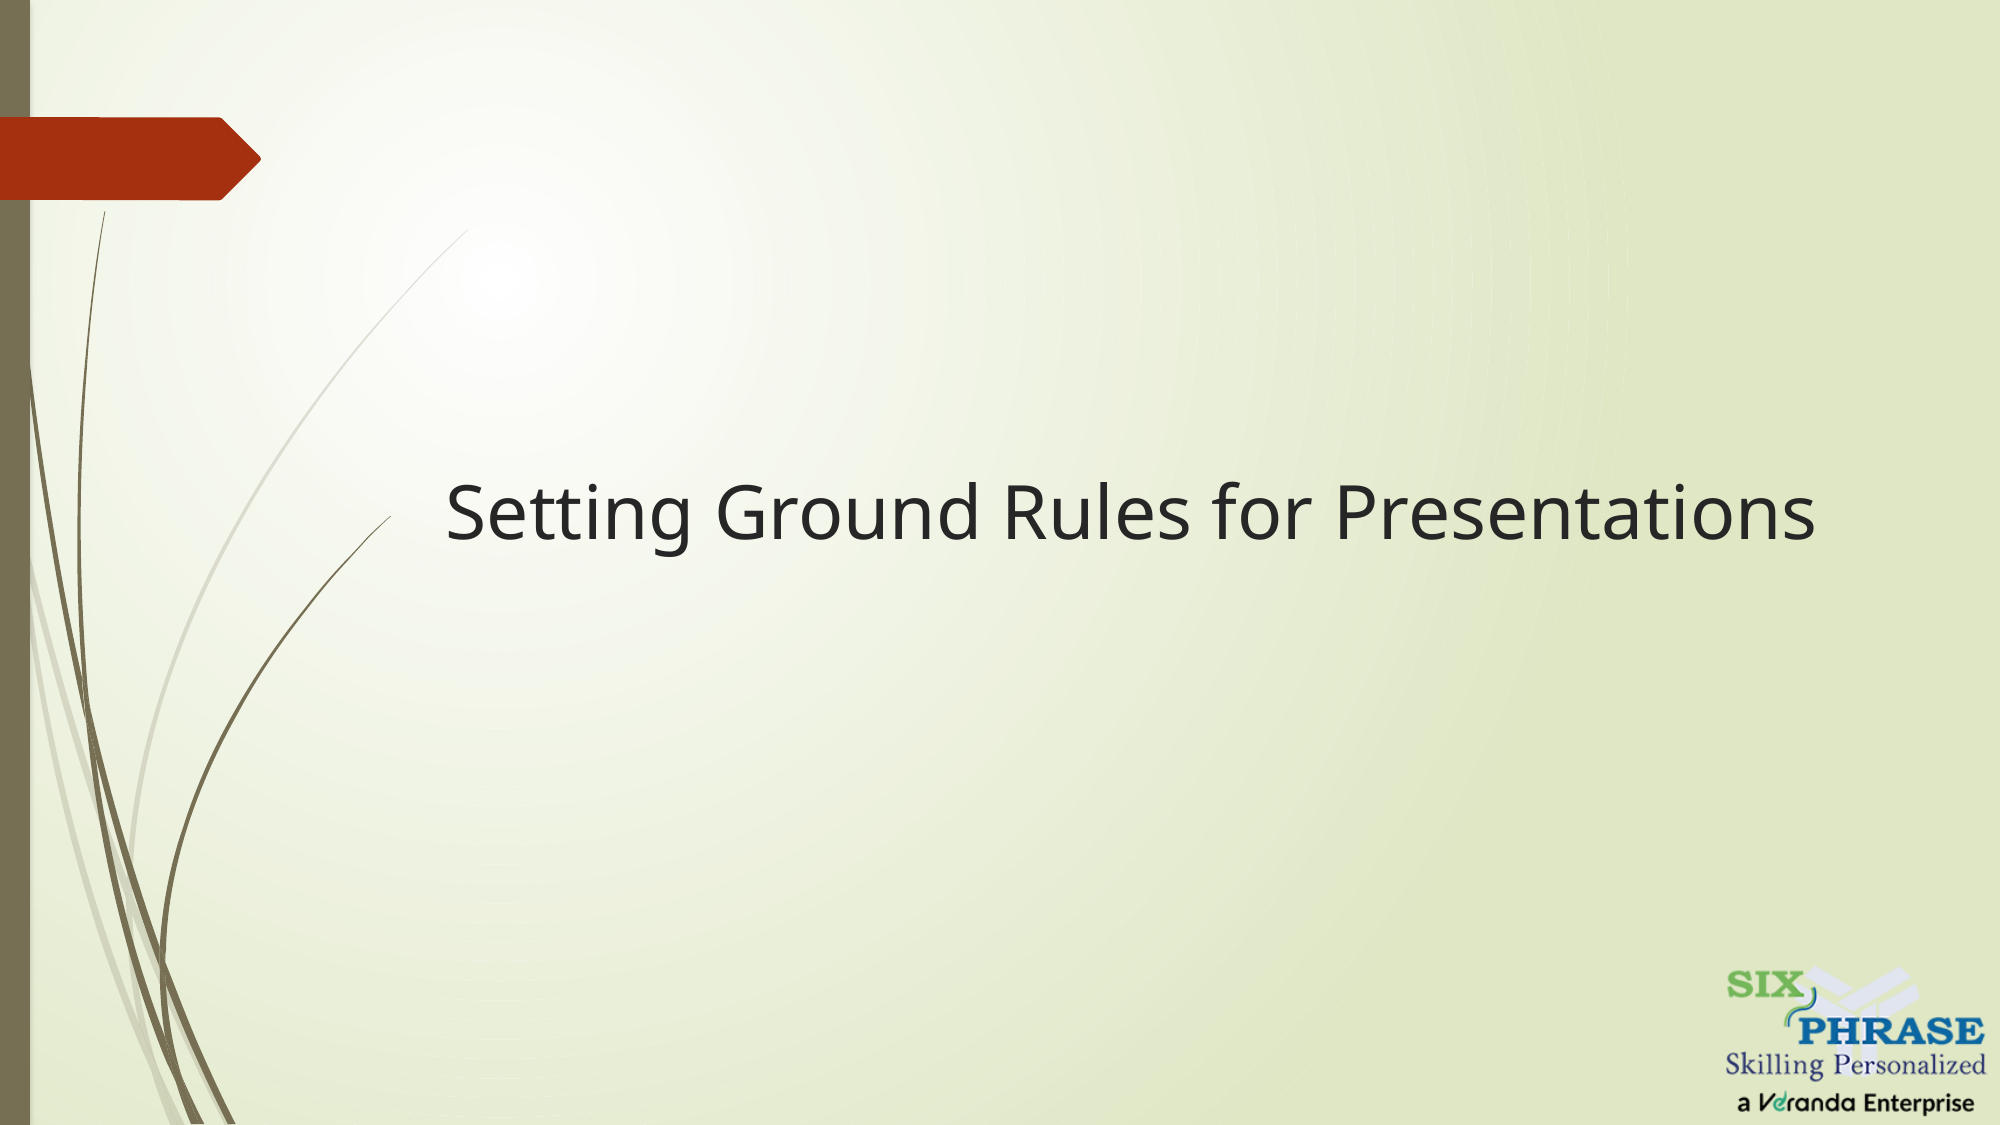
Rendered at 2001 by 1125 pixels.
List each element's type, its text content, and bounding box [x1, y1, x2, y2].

picture [1711, 952, 2000, 1125]
title Setting Ground Rules for Presentations [430, 457, 1893, 668]
